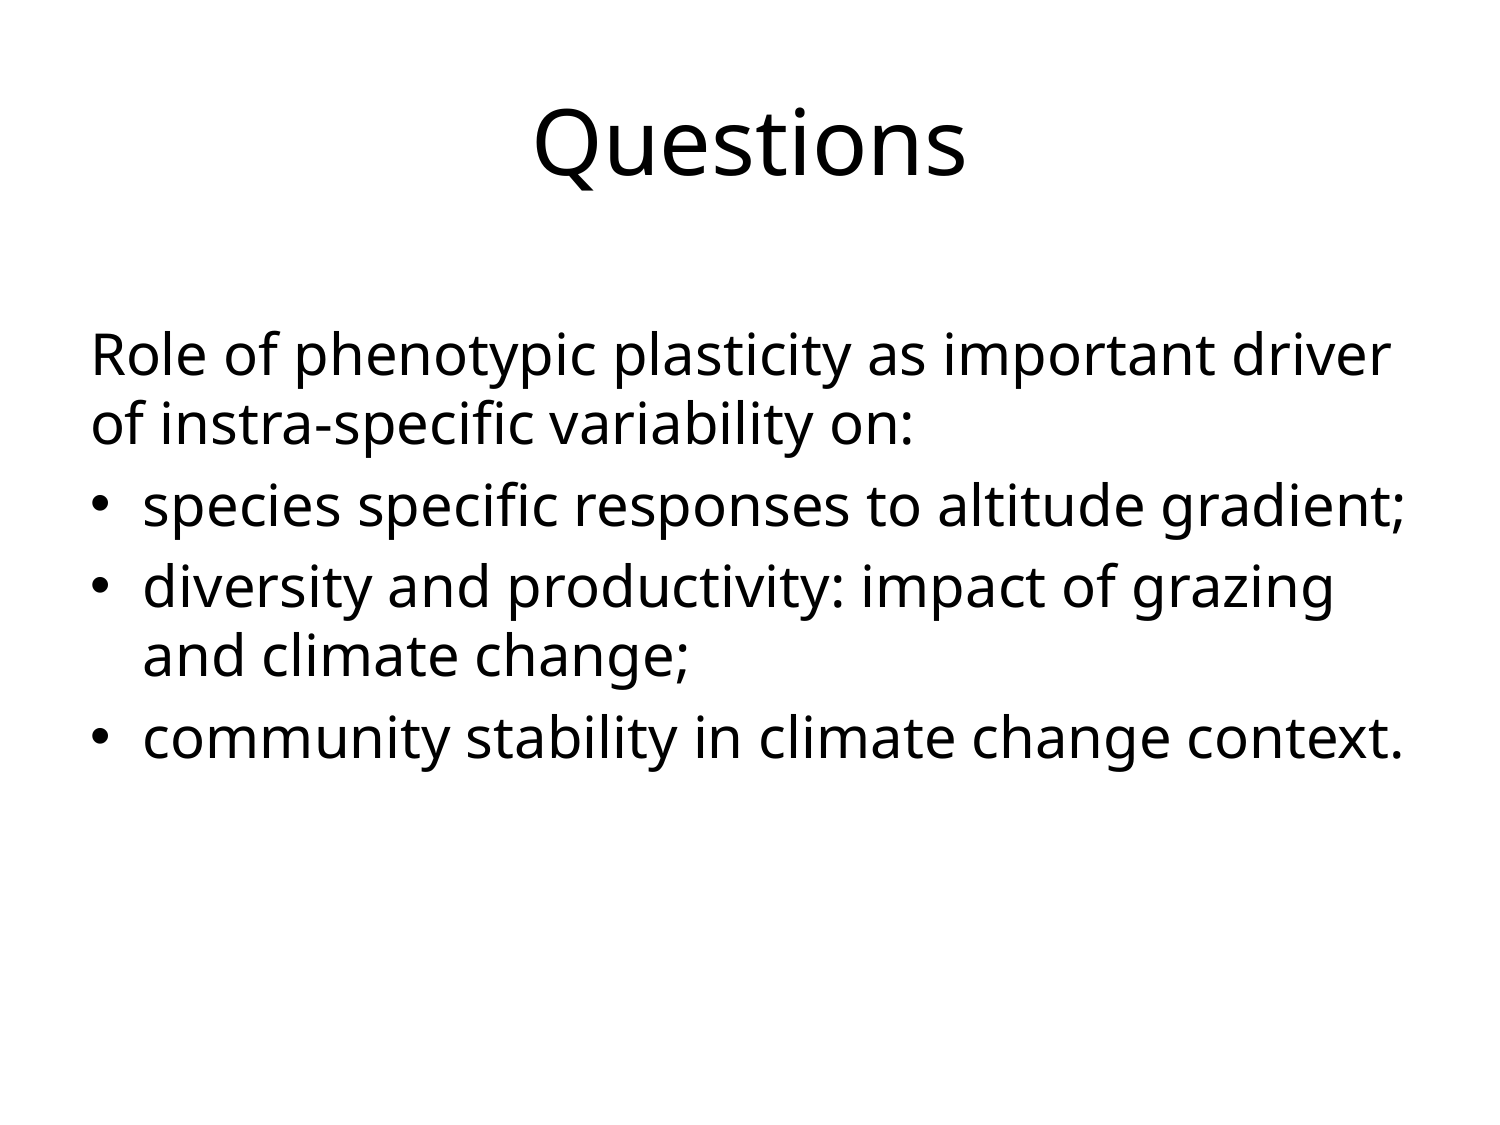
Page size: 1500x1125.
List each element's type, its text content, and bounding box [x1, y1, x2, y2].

title Questions [75, 45, 1425, 233]
list Role of phenotypic plasticity as important driver of instra-specific variability on: species specific responses to altitude gradient; diversity and productivity: impact of grazing and climate change; community stability in climate change context. [75, 309, 1425, 906]
